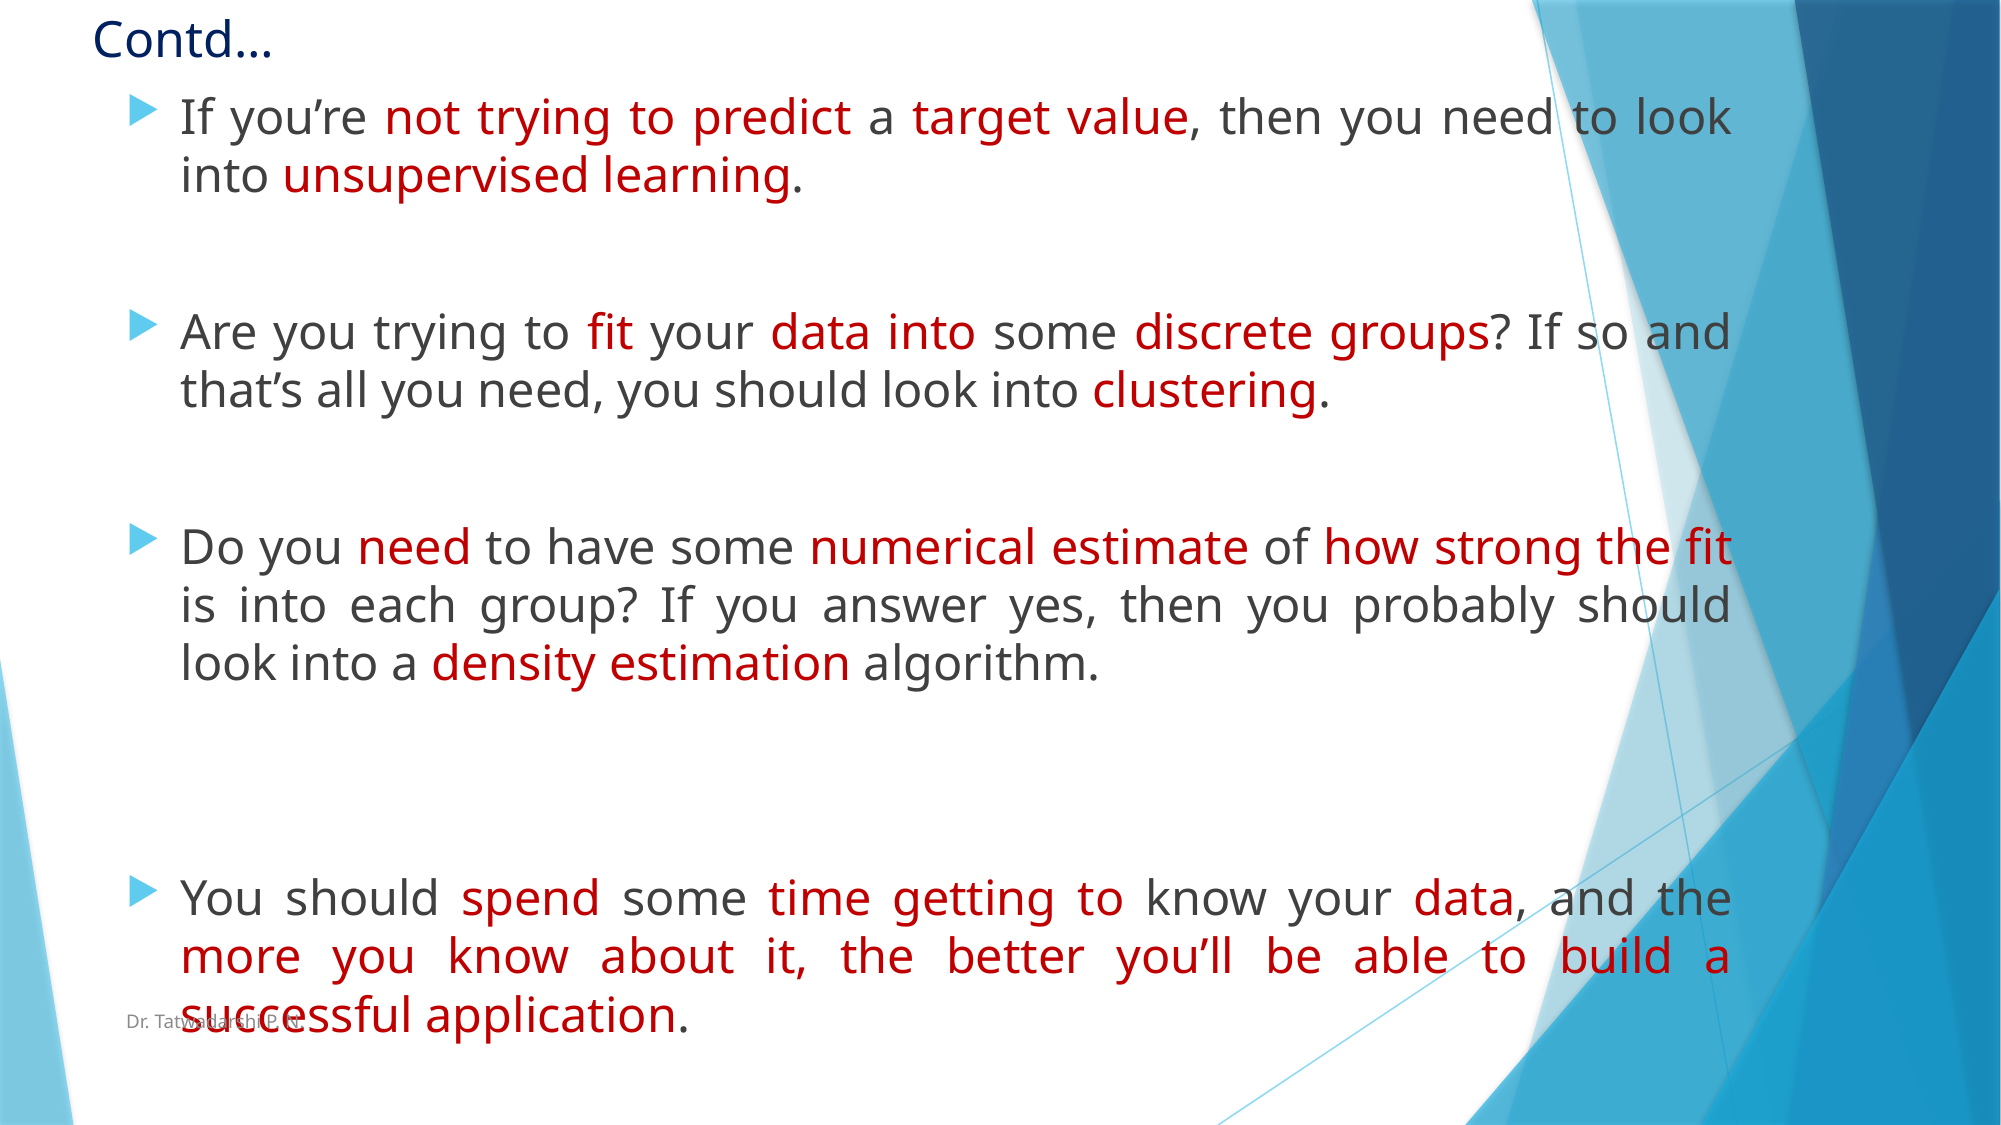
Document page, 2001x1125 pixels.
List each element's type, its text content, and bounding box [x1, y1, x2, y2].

footer Dr. Tatwadarshi P. N. [111, 991, 1145, 1051]
list If you’re not trying to predict a target value, then you need to look into unsupervised learning. Are you trying to fit your data into some discrete groups? If so and that’s all you need, you should look into clustering. Do you need to have some numerical estimate of how strong the fit is into each group? If you answer yes, then you probably should look into a density estimation algorithm. You should spend some time getting to know your data, and the more you know about it, the better you’ll be able to build a successful application. [111, 78, 1748, 1051]
title Contd… [77, 0, 1488, 217]
